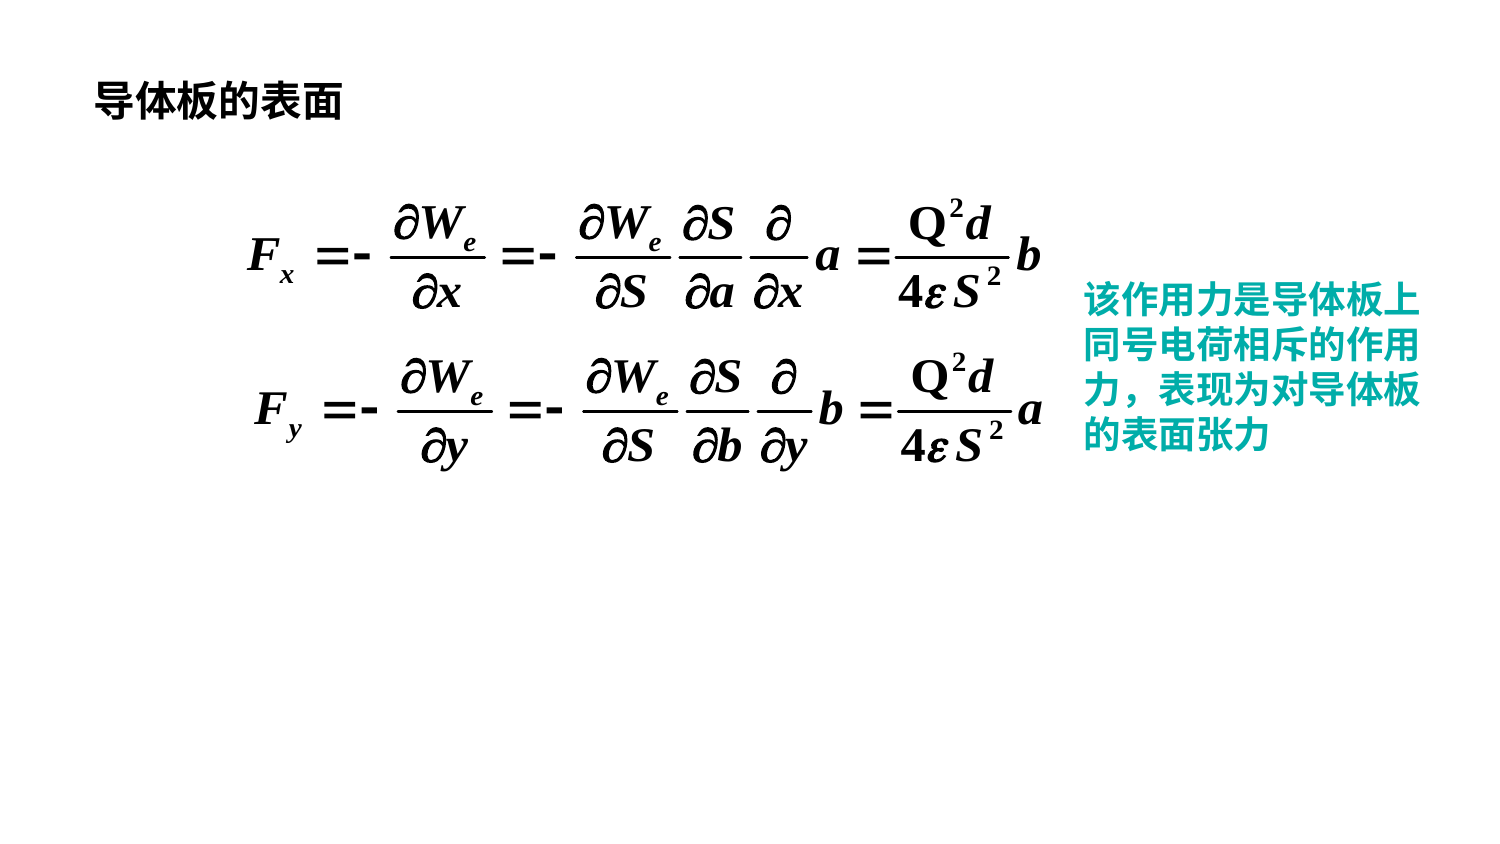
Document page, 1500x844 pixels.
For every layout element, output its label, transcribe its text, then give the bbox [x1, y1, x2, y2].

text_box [238, 185, 1051, 320]
text_box 导体板的表面 [78, 67, 359, 133]
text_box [245, 339, 1054, 482]
text_box 该作用力是导体板上同号电荷相斥的作用力，表现为对导体板的表面张力 [1068, 268, 1441, 463]
